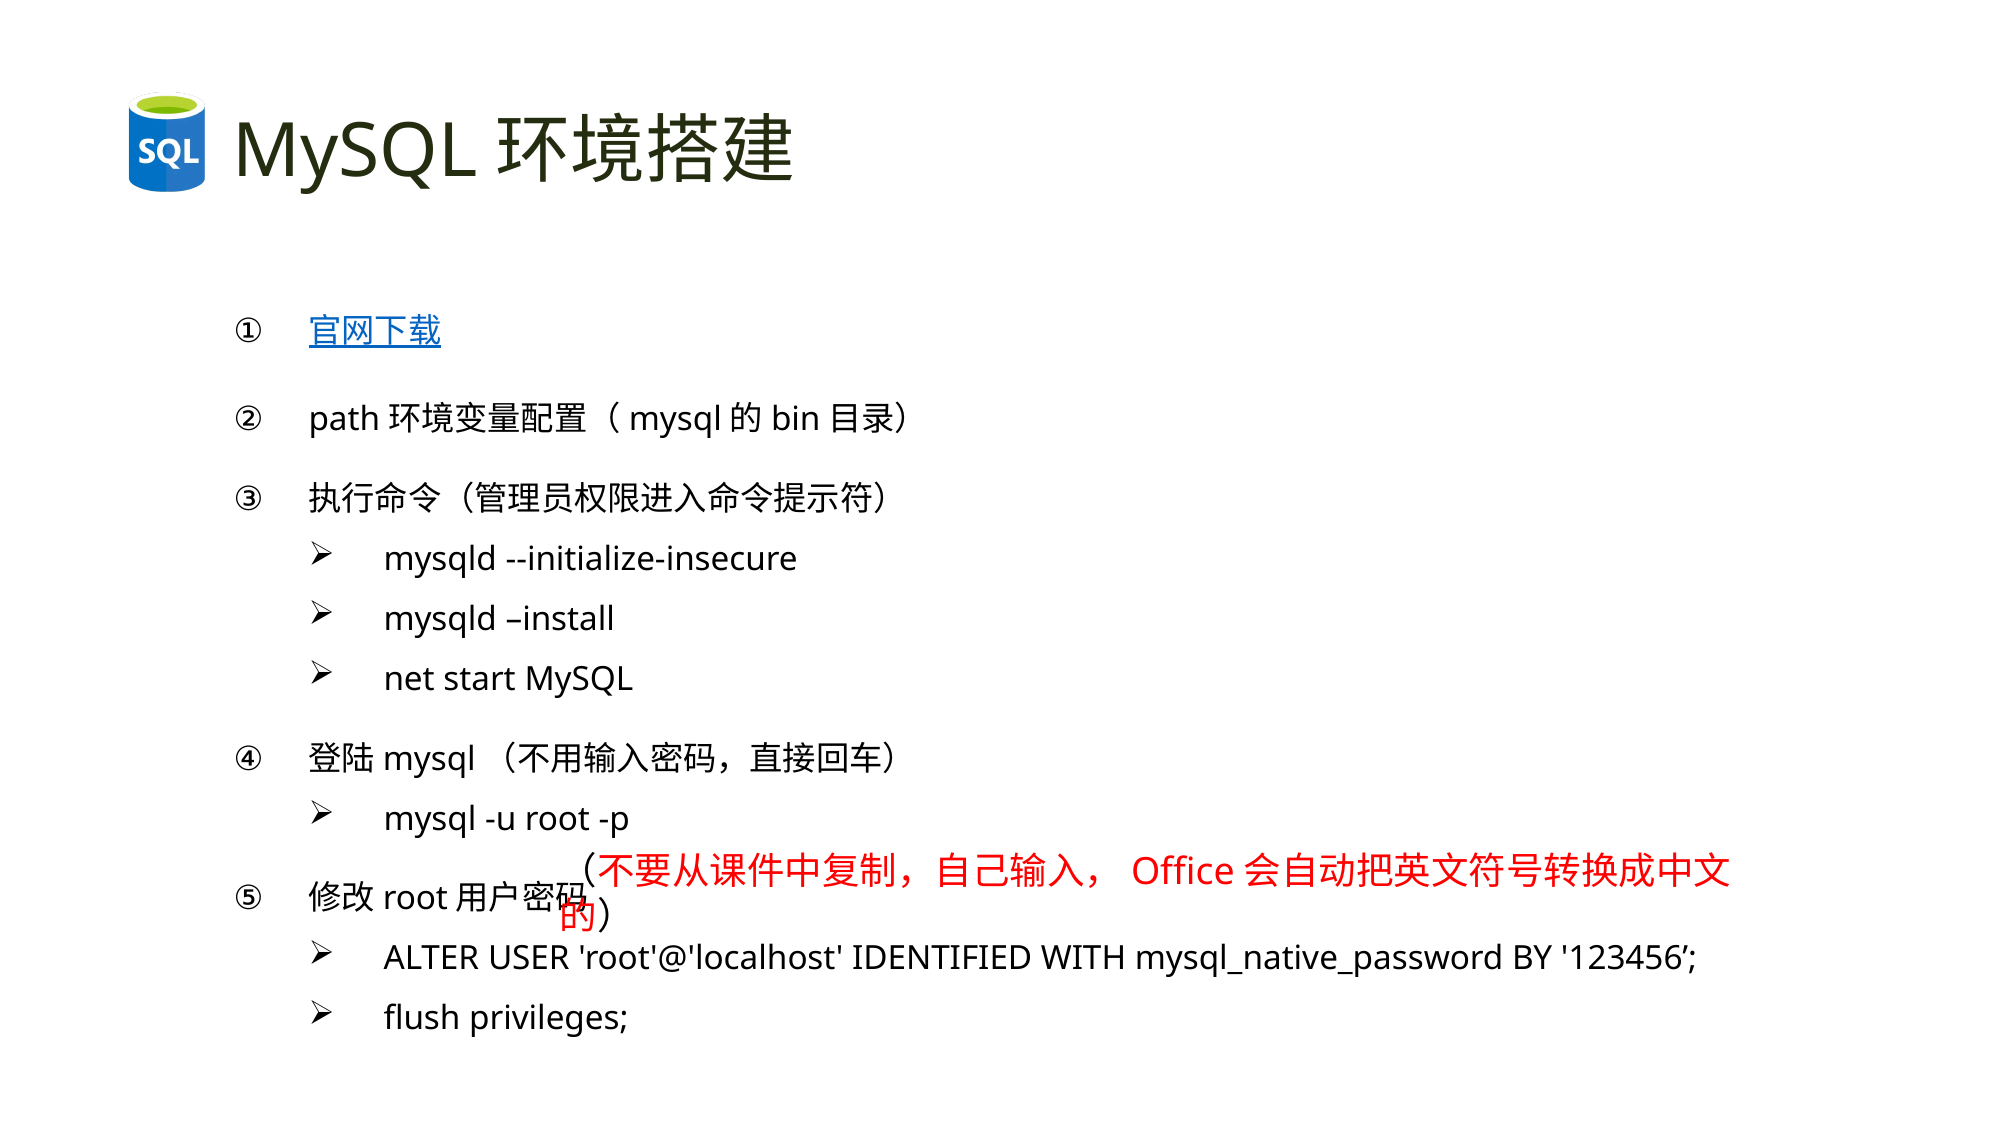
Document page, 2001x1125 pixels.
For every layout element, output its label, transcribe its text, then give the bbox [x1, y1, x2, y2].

text_box （不要从课件中复制，自己输入，Office会自动把英文符号转换成中文的） [544, 839, 1800, 945]
text_box 官网下载 path环境变量配置（mysql的bin目录） 执行命令（管理员权限进入命令提示符） mysqld --initialize-insecure mysqld –install net start MySQL 登陆mysql（不用输入密码，直接回车） mysql -u root -p 修改root用户密码 ALTER USER 'root'@'localhost' IDENTIFIED WITH mysql_native_password BY '123456’; flush privileges; [218, 254, 1791, 1044]
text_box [71, 91, 810, 201]
